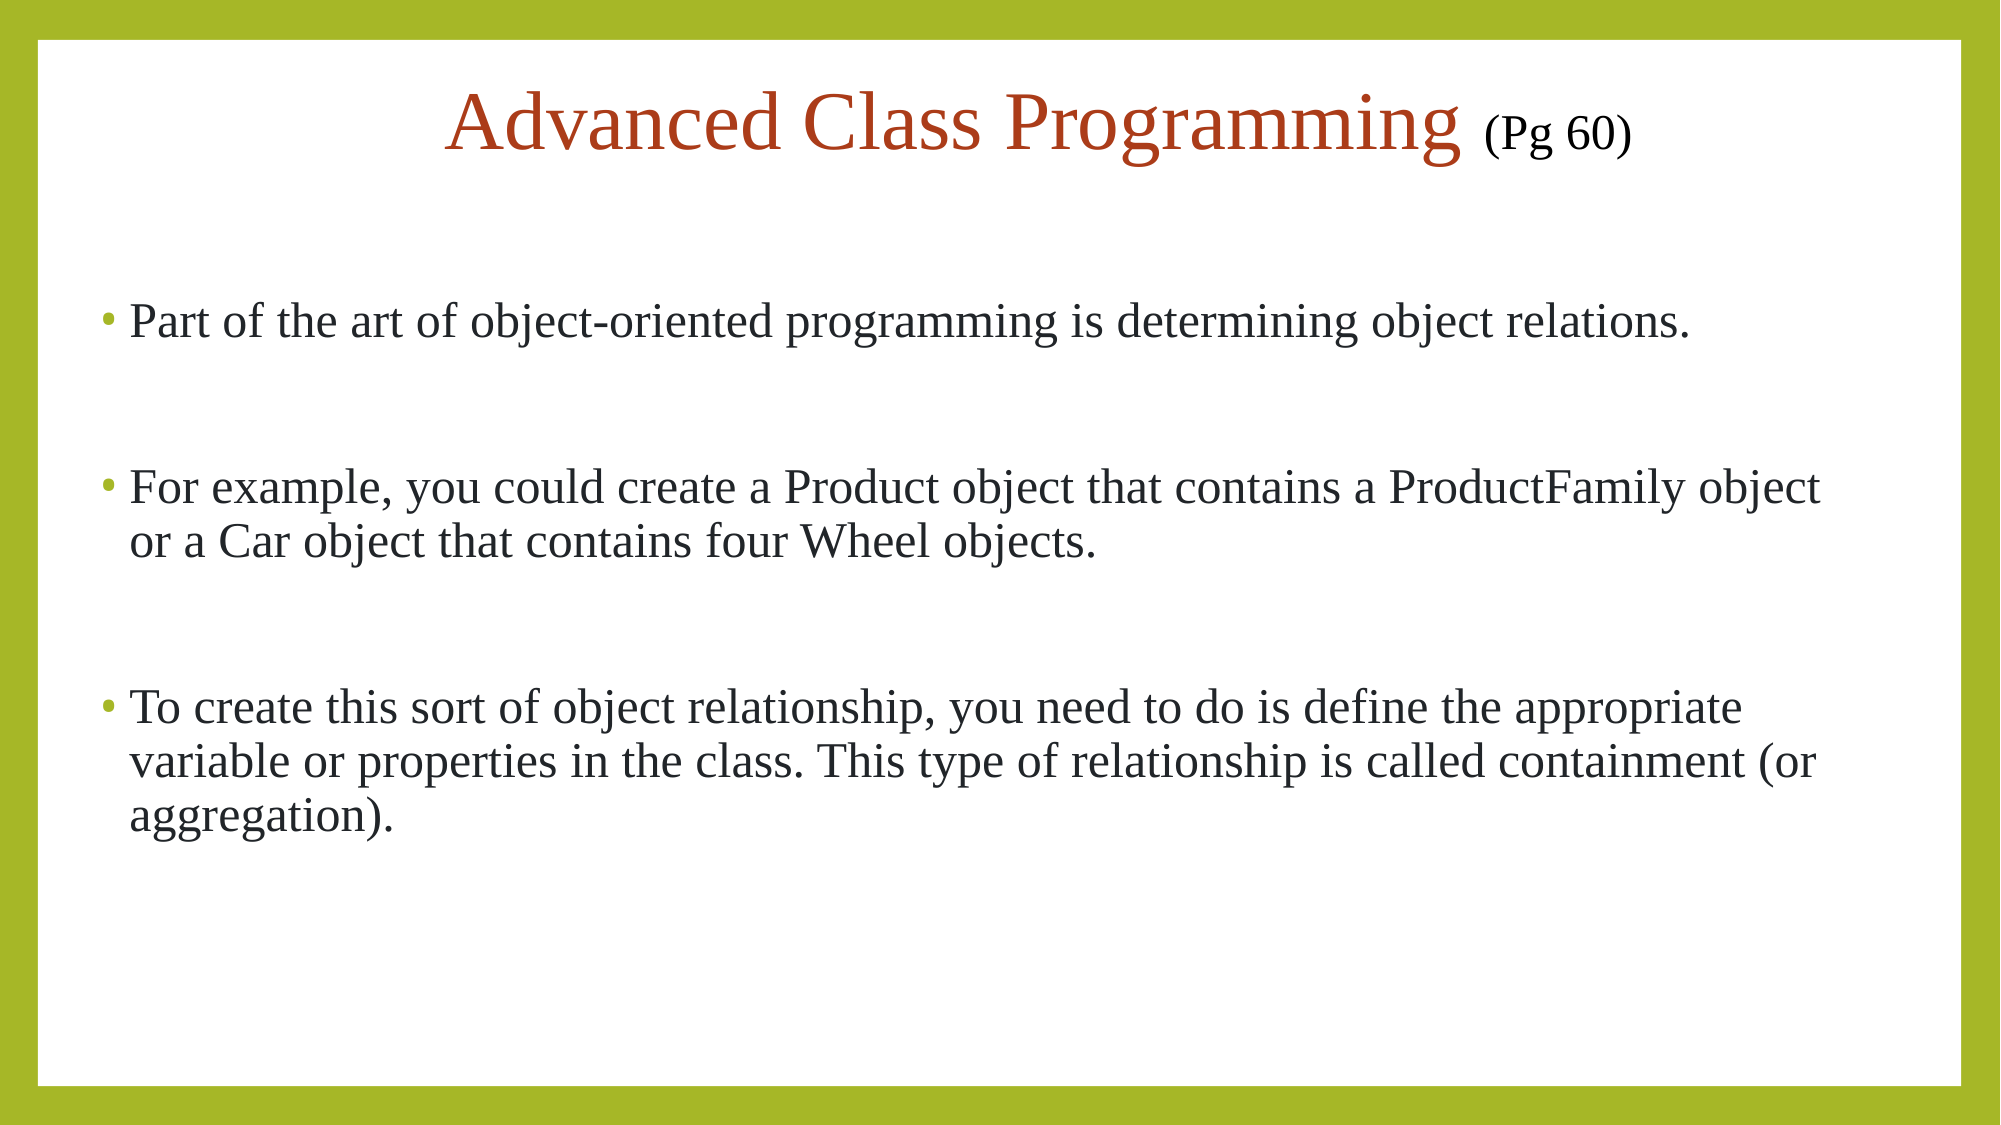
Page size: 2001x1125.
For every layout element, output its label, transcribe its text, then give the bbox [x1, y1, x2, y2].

title Advanced Class Programming (Pg 60) [125, 54, 1924, 179]
list Part of the art of object-oriented programming is determining object relations. For example, you could create a Product object that contains a ProductFamily object or a Car object that contains four Wheel objects. To create this sort of object relationship, you need to do is define the appropriate variable or properties in the class. This type of relationship is called containment (or aggregation). [76, 197, 1875, 1065]
